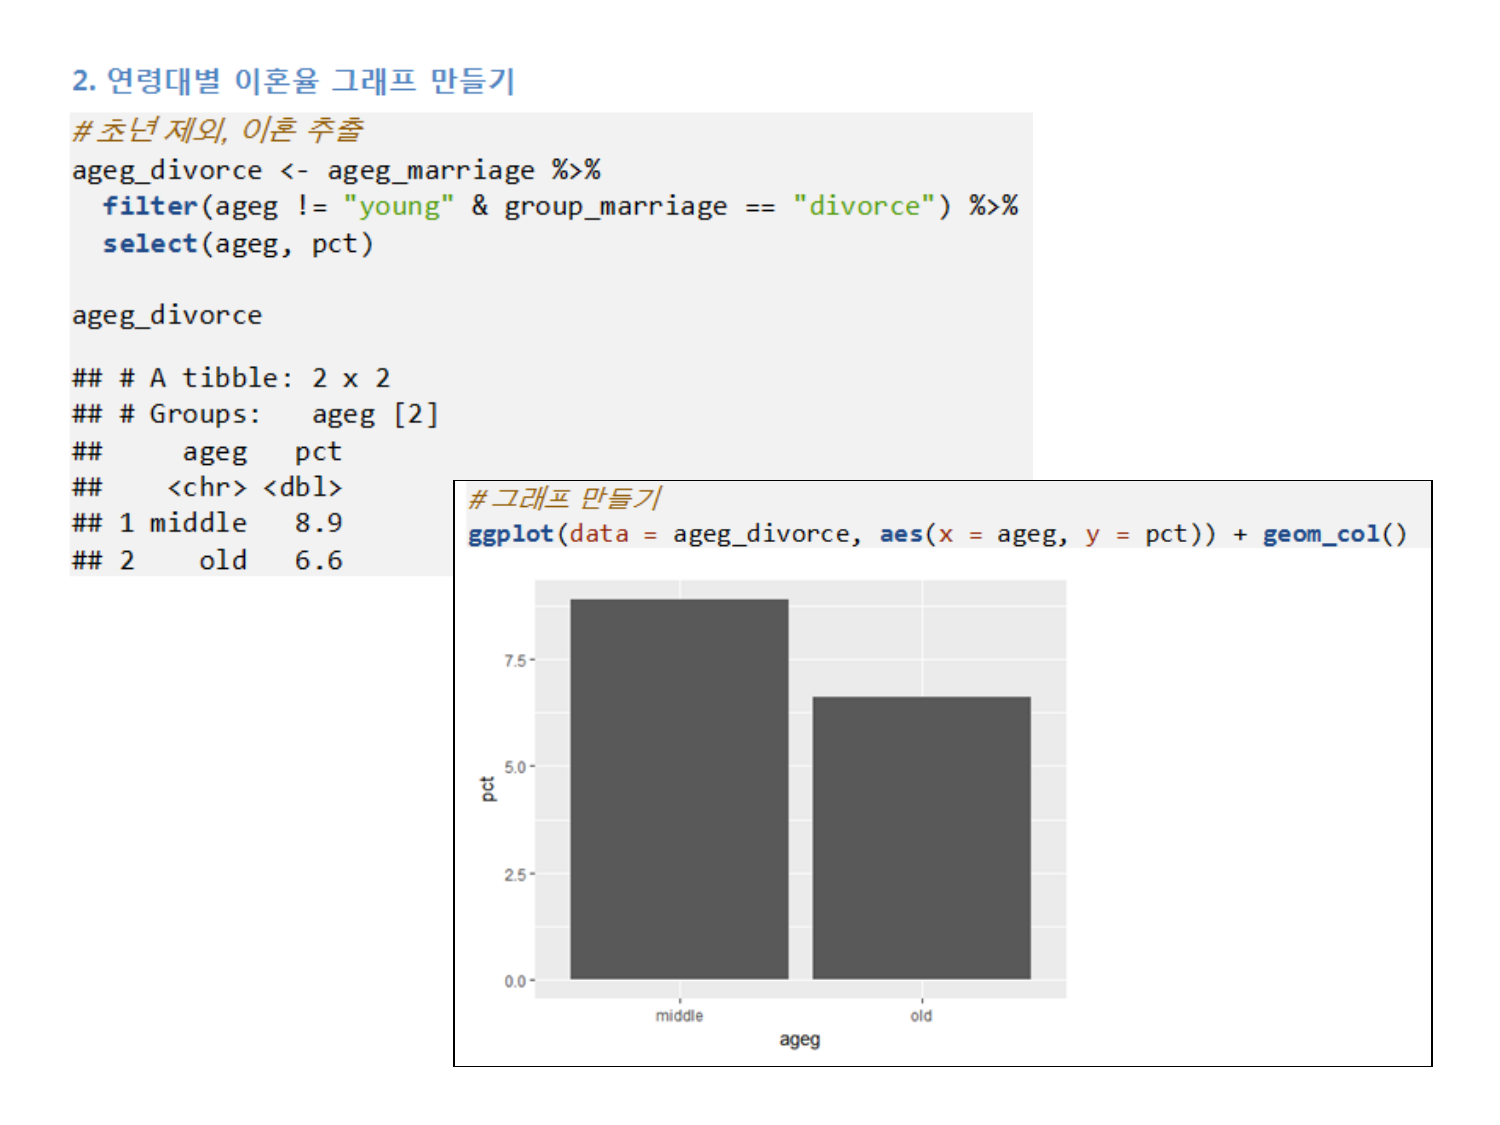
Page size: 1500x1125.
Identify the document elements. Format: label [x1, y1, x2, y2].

picture [48, 60, 1432, 1066]
